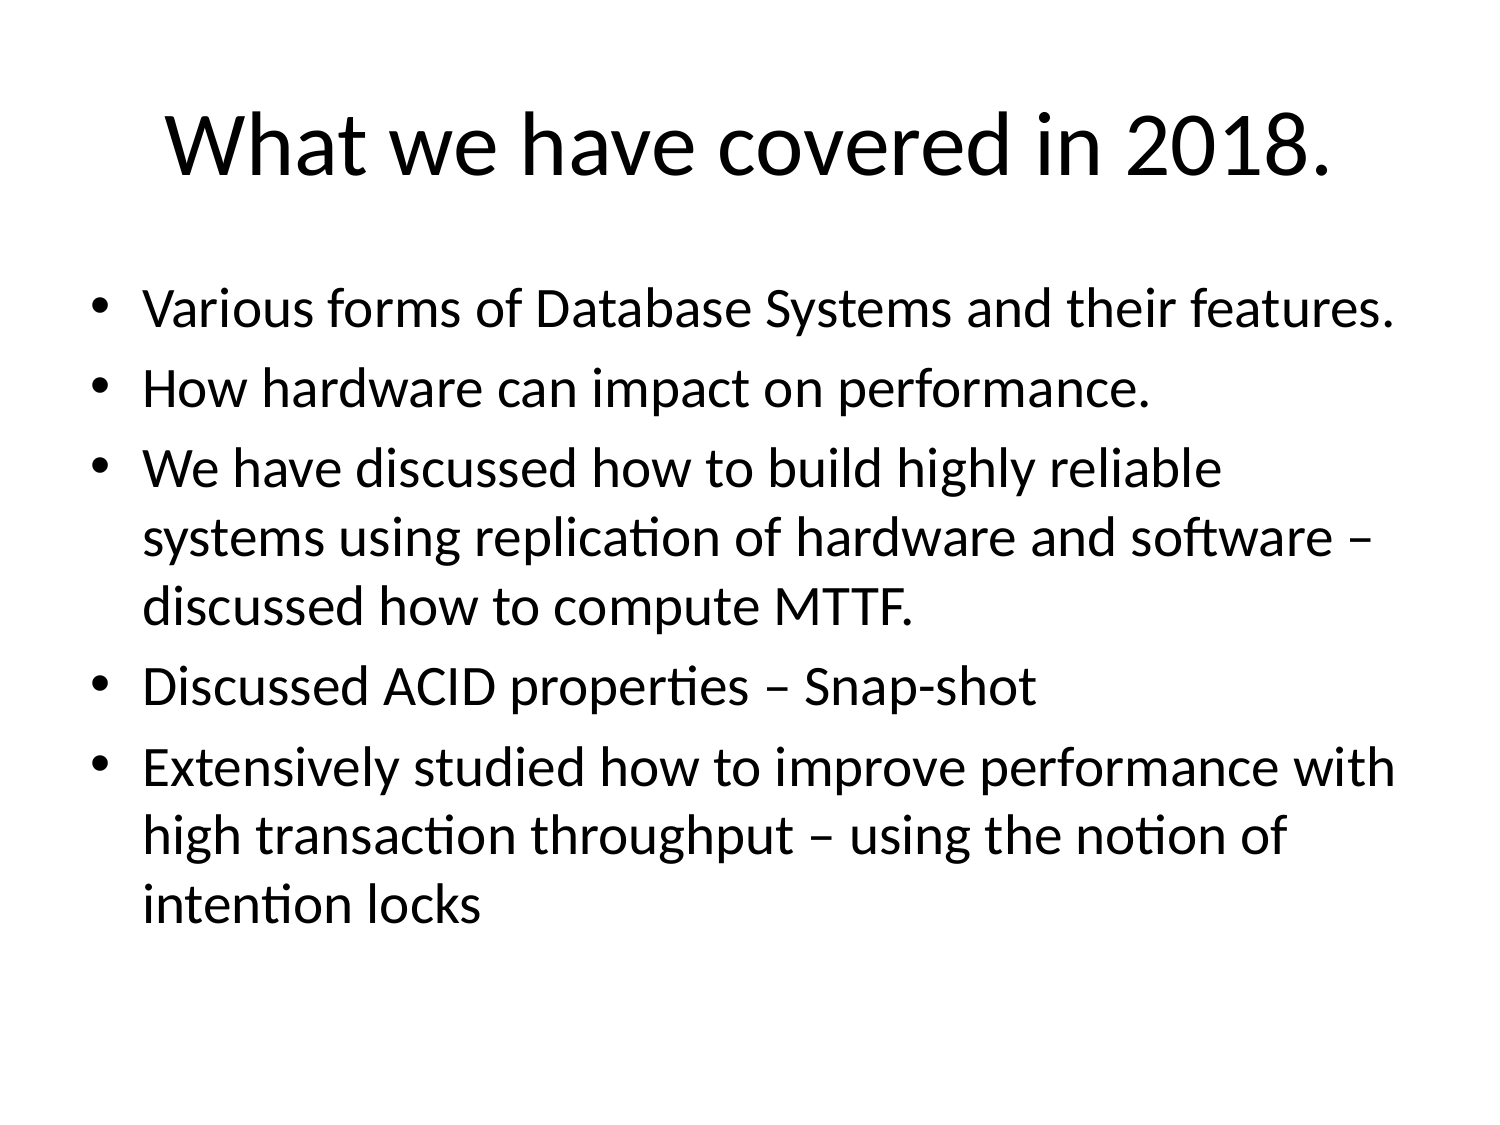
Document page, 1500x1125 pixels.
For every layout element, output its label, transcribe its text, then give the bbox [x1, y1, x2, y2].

list Various forms of Database Systems and their features. How hardware can impact on performance. We have discussed how to build highly reliable systems using replication of hardware and software – discussed how to compute MTTF. Discussed ACID properties – Snap-shot Extensively studied how to improve performance with high transaction throughput – using the notion of intention locks [75, 262, 1425, 1005]
title What we have covered in 2018. [75, 45, 1425, 233]
